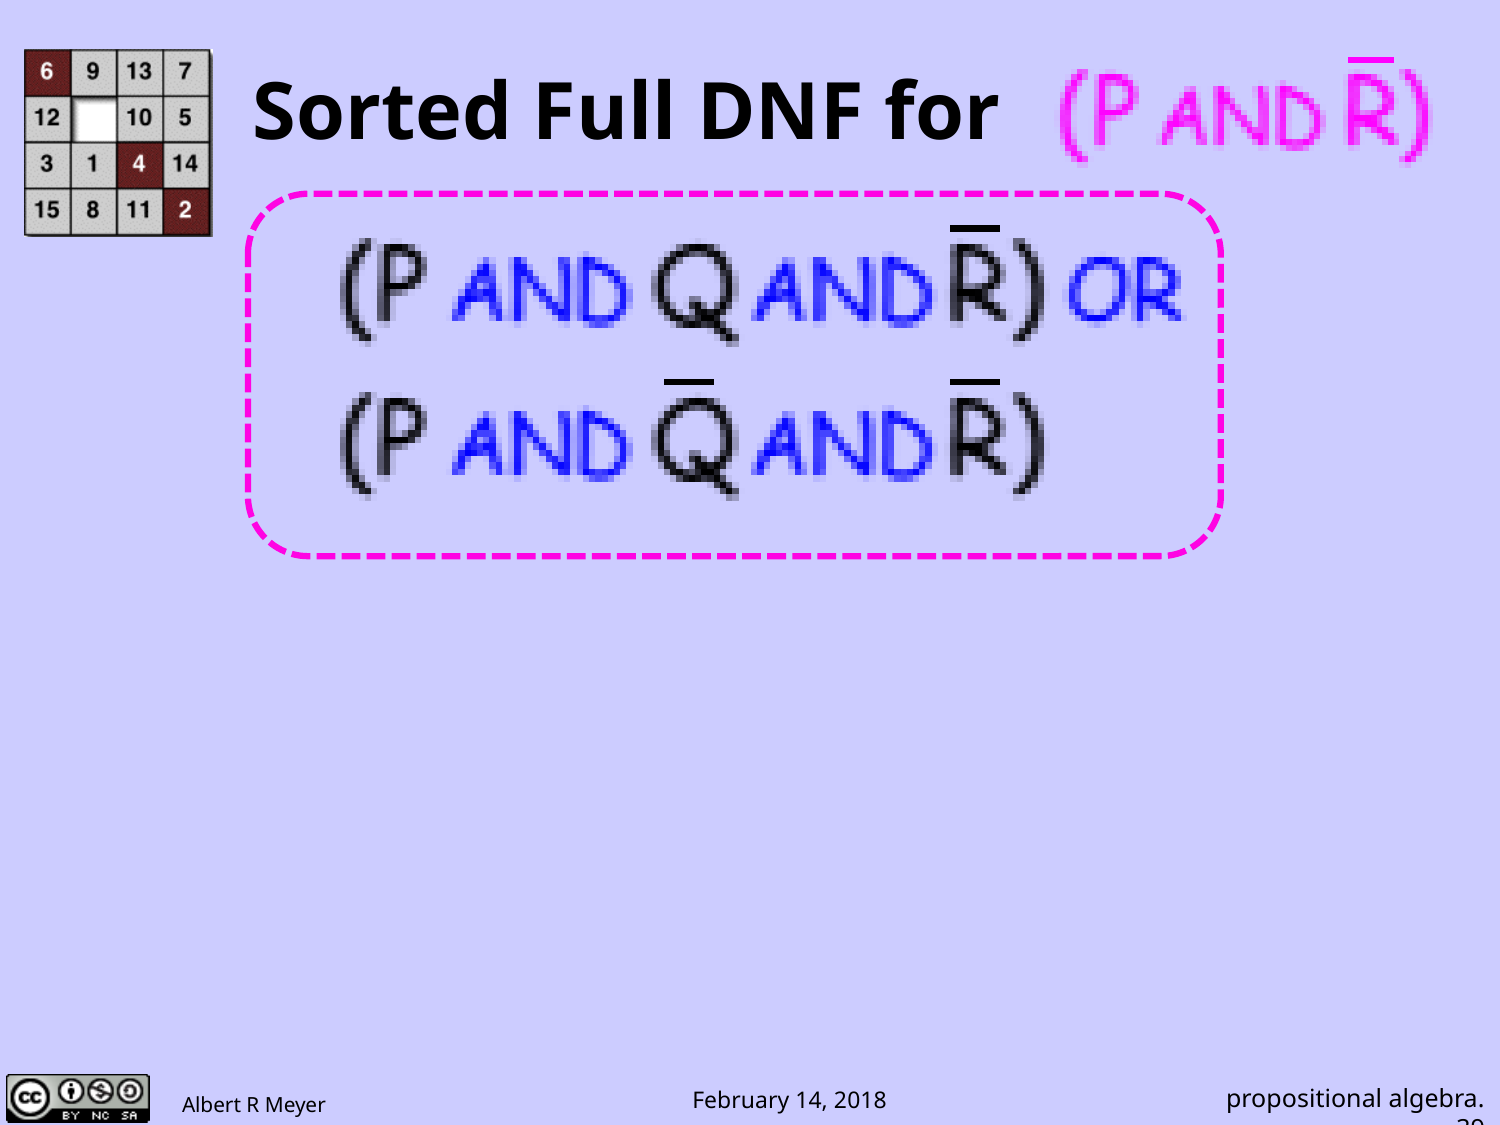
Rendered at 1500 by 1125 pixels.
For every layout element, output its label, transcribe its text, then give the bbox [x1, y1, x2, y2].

slide_number propositional algebra.39 [1202, 1074, 1500, 1121]
picture [24, 49, 213, 237]
text_box [247, 202, 1221, 557]
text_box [328, 200, 1194, 515]
picture [6, 1074, 150, 1123]
title Sorted Full DNF for [237, 13, 1476, 202]
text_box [1049, 34, 1451, 181]
